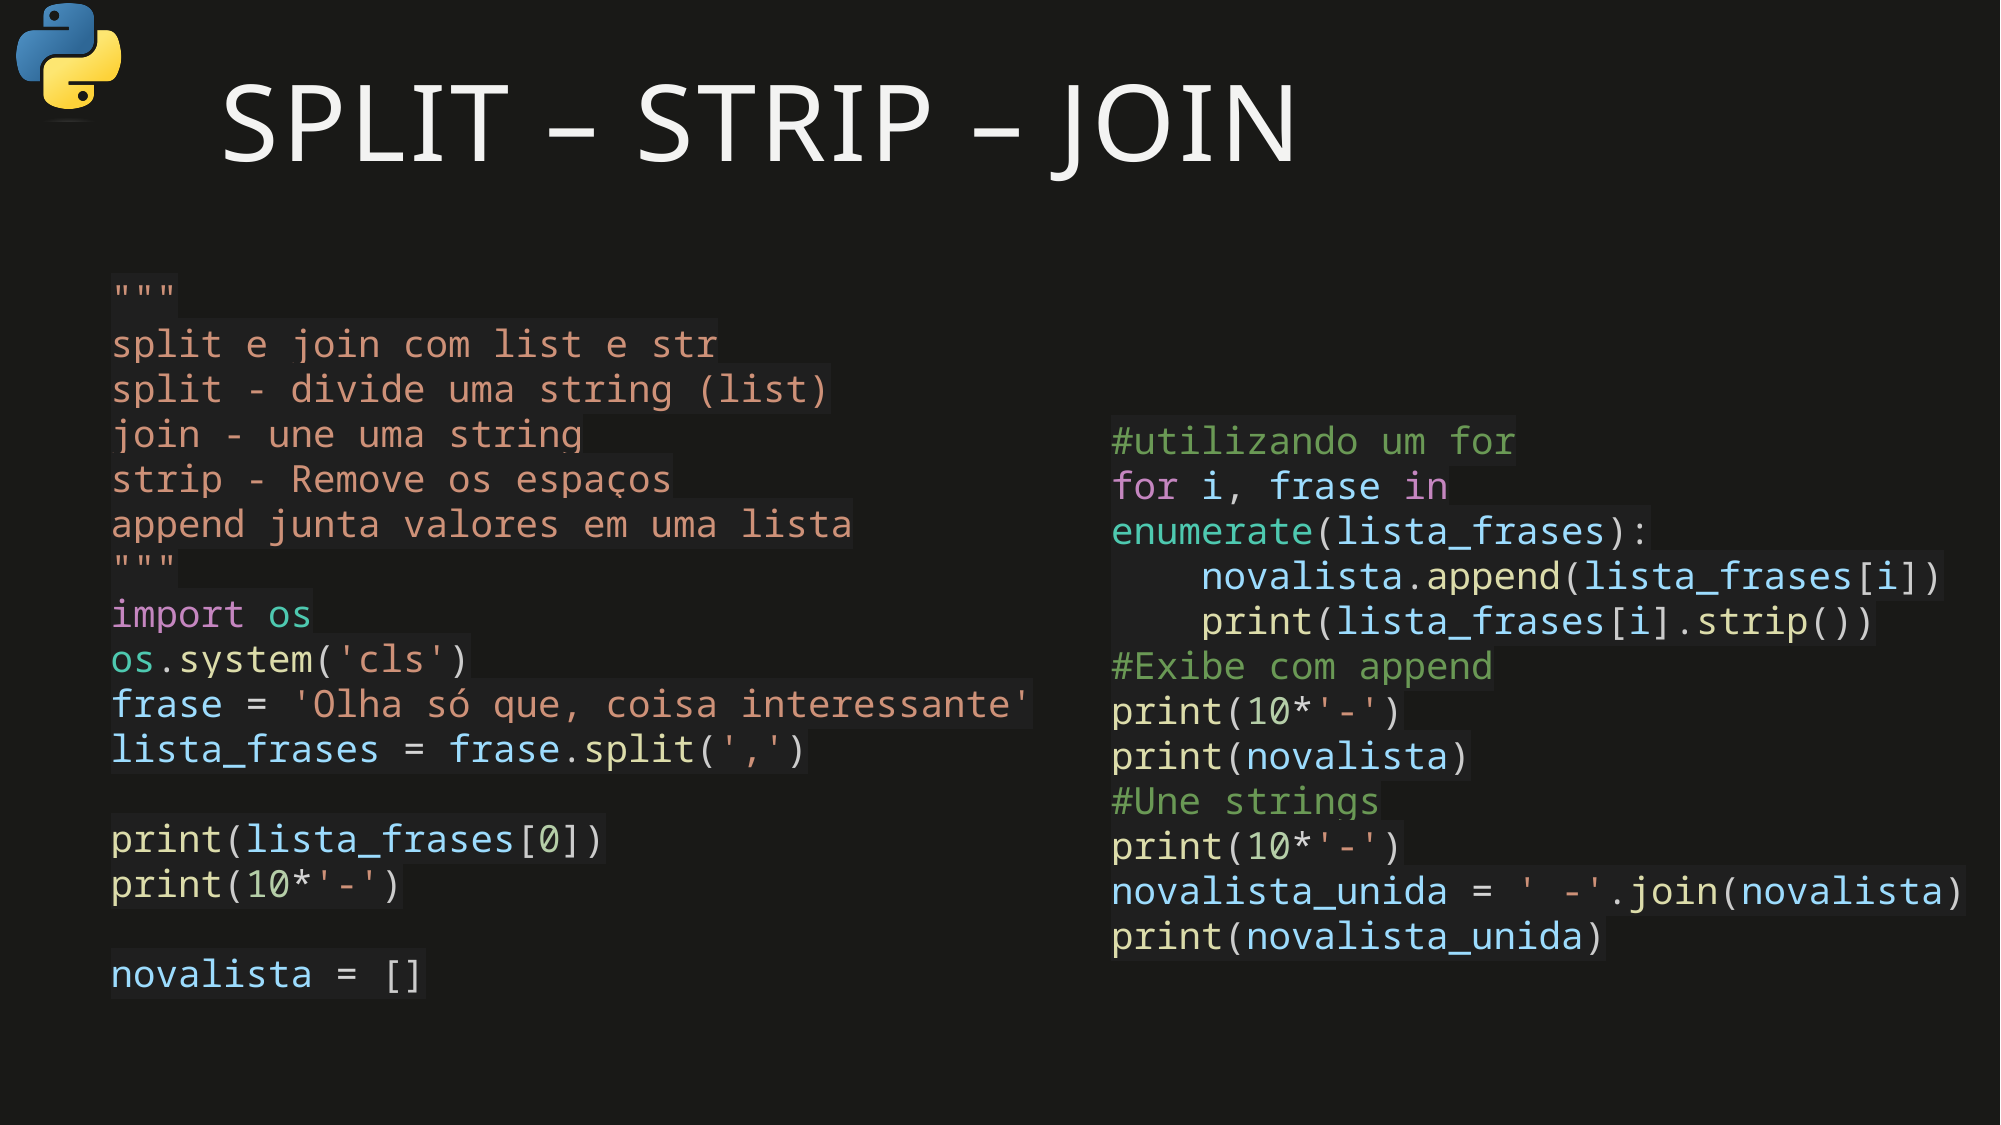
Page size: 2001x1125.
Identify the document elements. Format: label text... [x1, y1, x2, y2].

picture [16, 3, 125, 123]
title Split – Strip – Join [205, 62, 1875, 308]
text_box #utilizando um for for i, frase in enumerate(lista_frases): novalista.append(lista_frases[i]) print(lista_frases[i].strip()) #Exibe com append print(10*'-') print(novalista) #Une strings print(10*'-') novalista_unida = ' -'.join(novalista) print(novalista_unida) [1097, 409, 1986, 965]
text_box """ split e join com list e str split - divide uma string (list) join - une uma string strip - Remove os espaços append junta valores em uma lista """ import os os.system('cls') frase = 'Olha só que, coisa interessante' lista_frases = frase.split(',') print(lista_frases[0]) print(10*'-') novalista = [] [95, 267, 1097, 1003]
